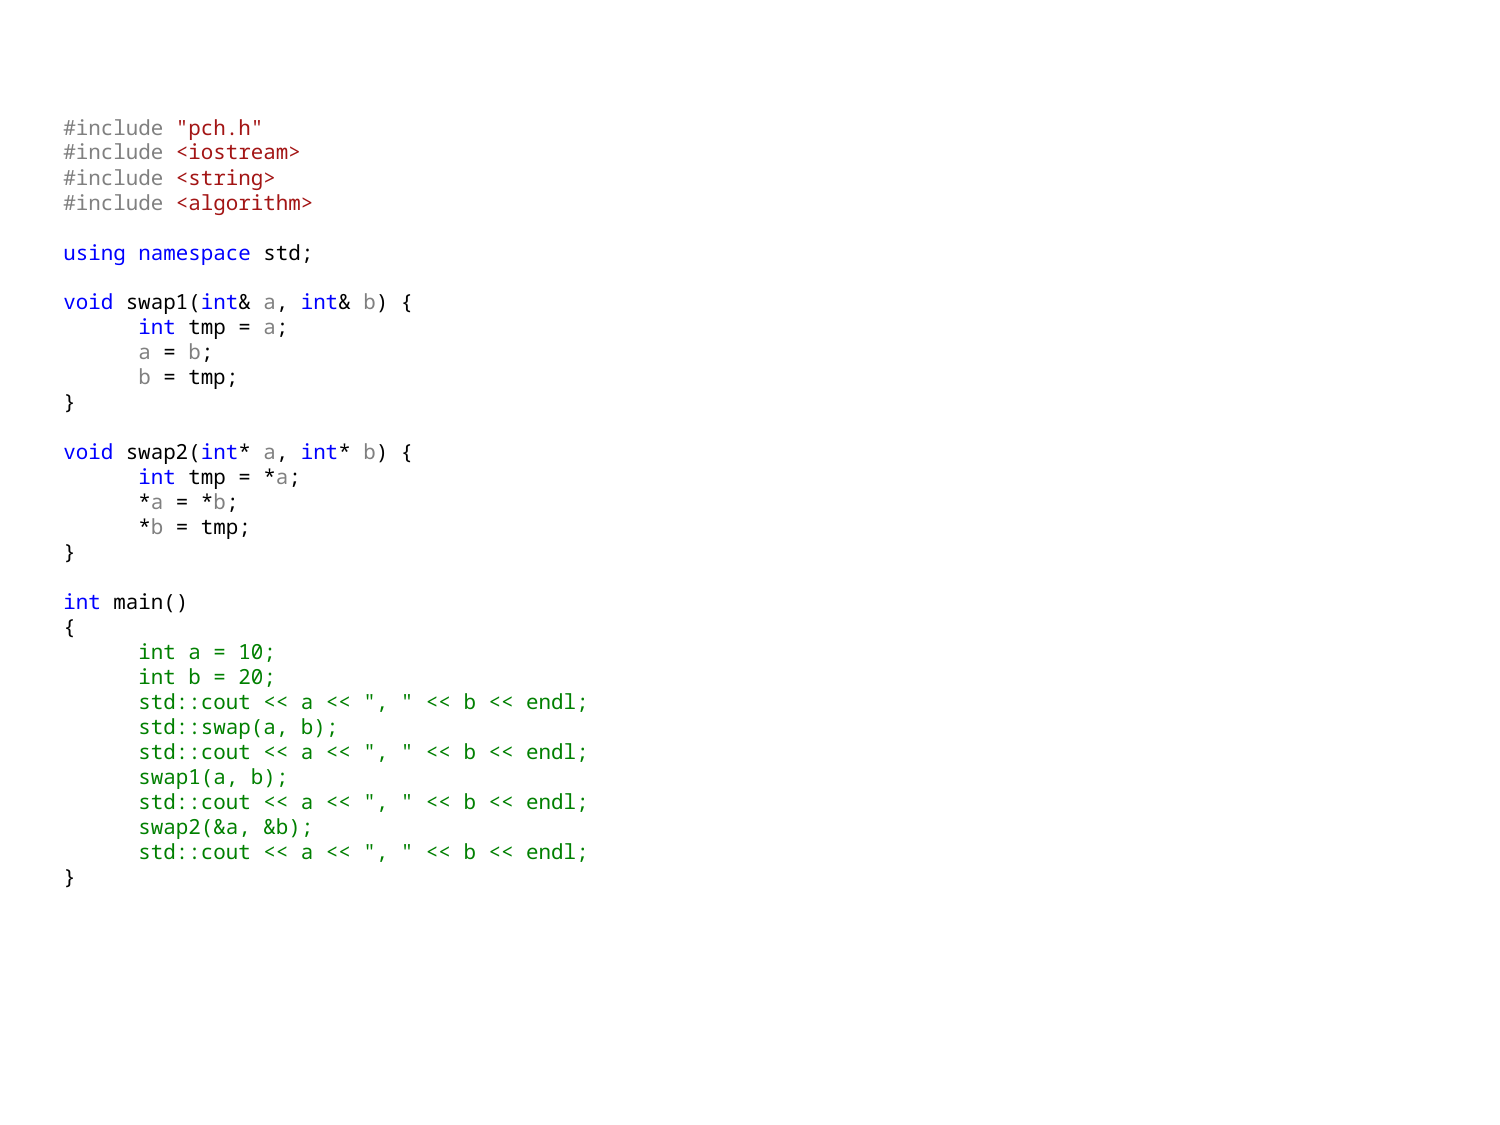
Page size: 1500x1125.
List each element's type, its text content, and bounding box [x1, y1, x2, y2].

text_box #include "pch.h" #include <iostream> #include <string> #include <algorithm> using namespace std; void swap1(int& a, int& b) { int tmp = a; a = b; b = tmp; } void swap2(int* a, int* b) { int tmp = *a; *a = *b; *b = tmp; } int main() { int a = 10; int b = 20; std::cout << a << ", " << b << endl; std::swap(a, b); std::cout << a << ", " << b << endl; swap1(a, b); std::cout << a << ", " << b << endl; swap2(&a, &b); std::cout << a << ", " << b << endl; } [48, 81, 799, 896]
